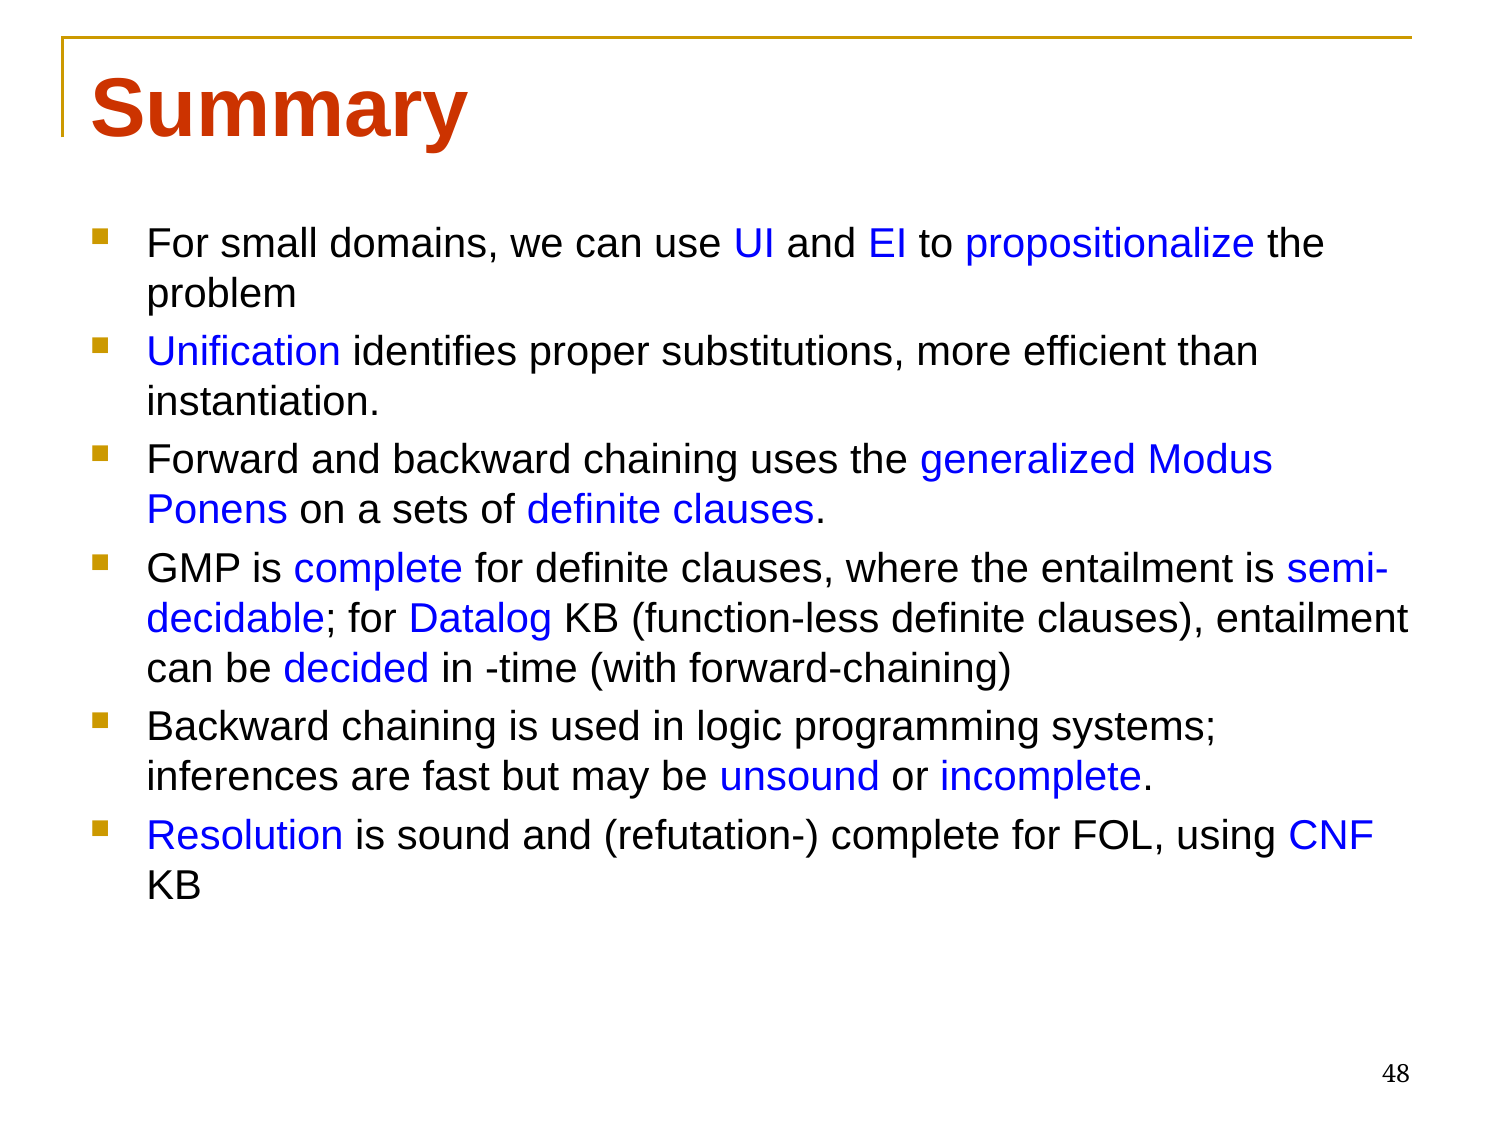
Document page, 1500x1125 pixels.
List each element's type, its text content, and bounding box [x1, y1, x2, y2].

title Summary [74, 45, 1426, 233]
slide_number 48 [1074, 1023, 1426, 1100]
